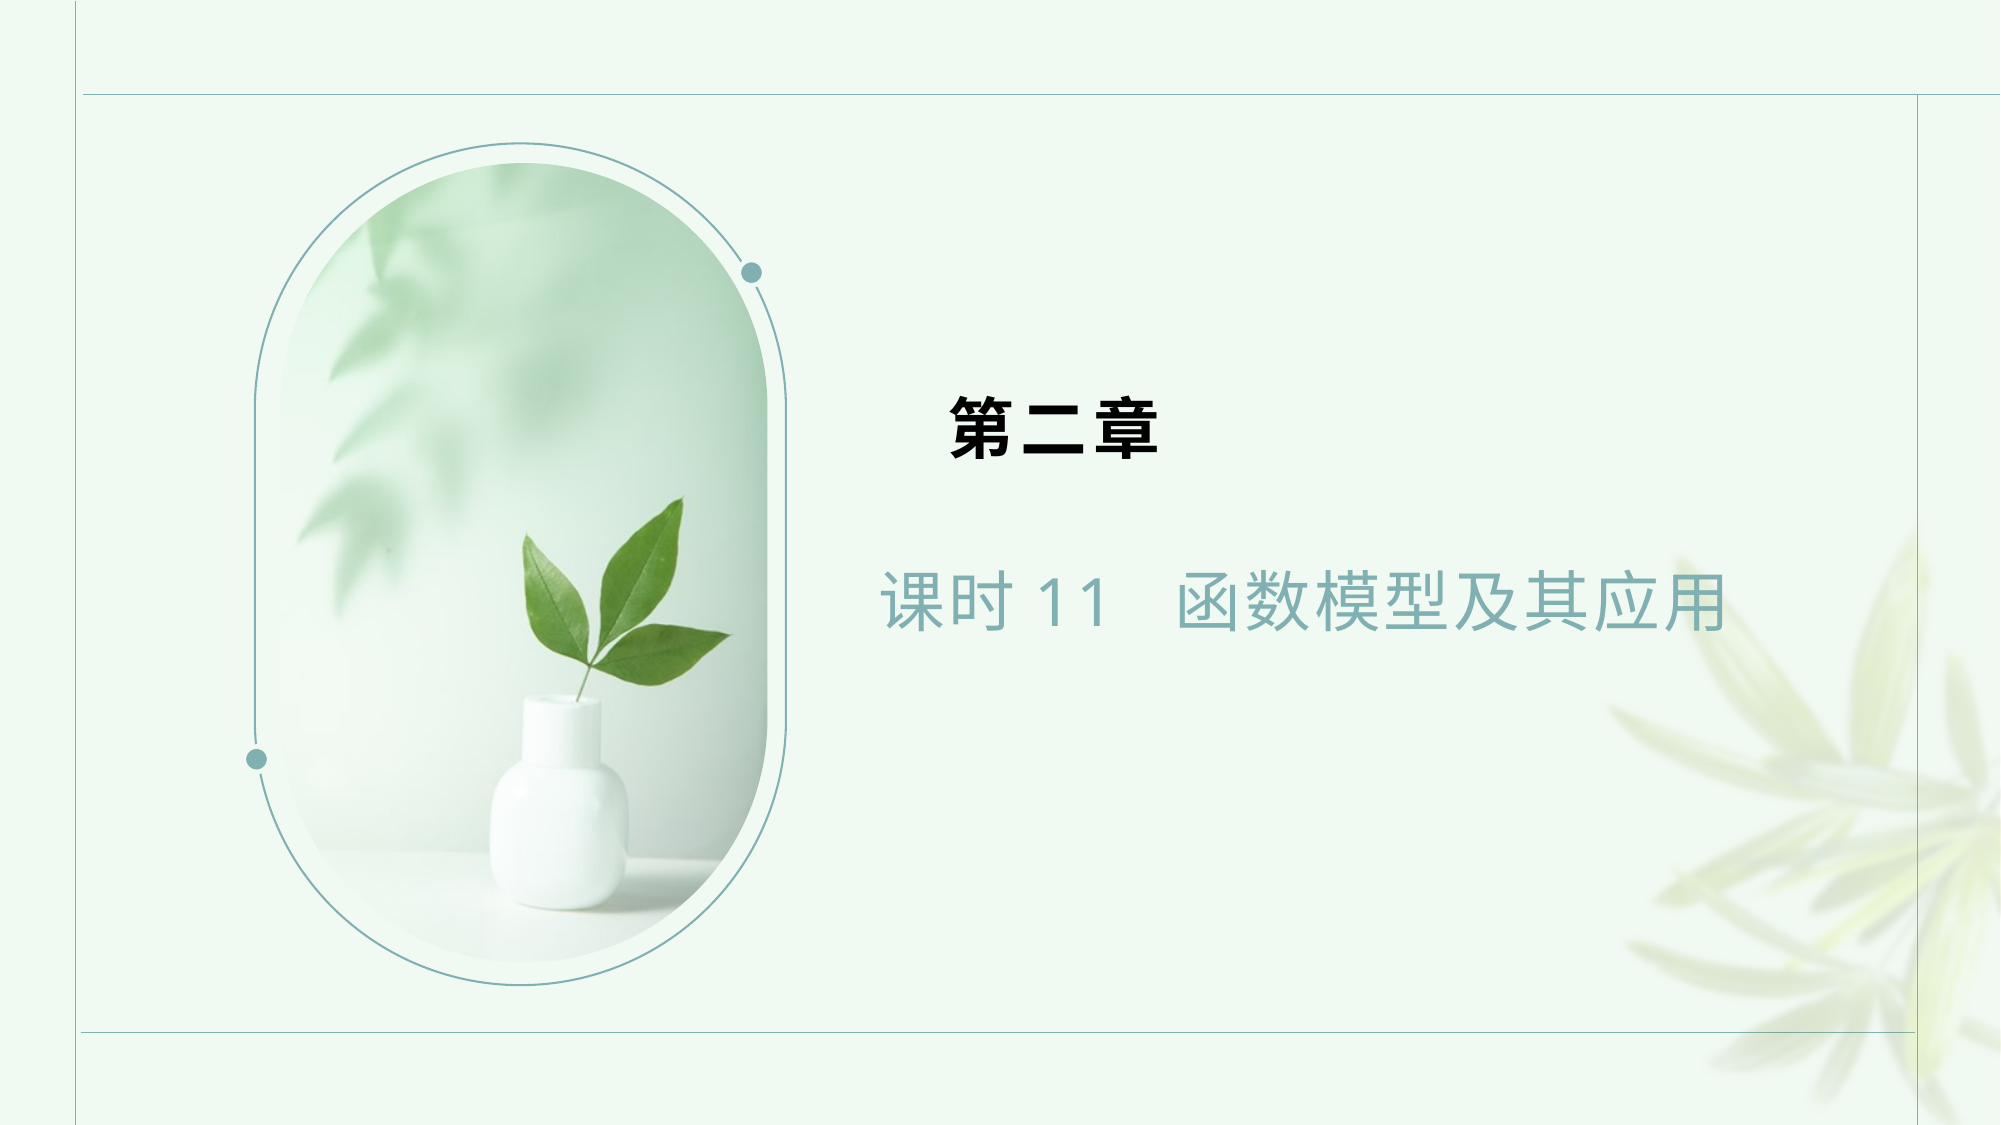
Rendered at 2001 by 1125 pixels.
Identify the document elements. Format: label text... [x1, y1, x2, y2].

list 课时11 函数模型及其应用 [879, 519, 1864, 730]
list 第二章 [947, 382, 1854, 472]
picture [280, 163, 768, 963]
